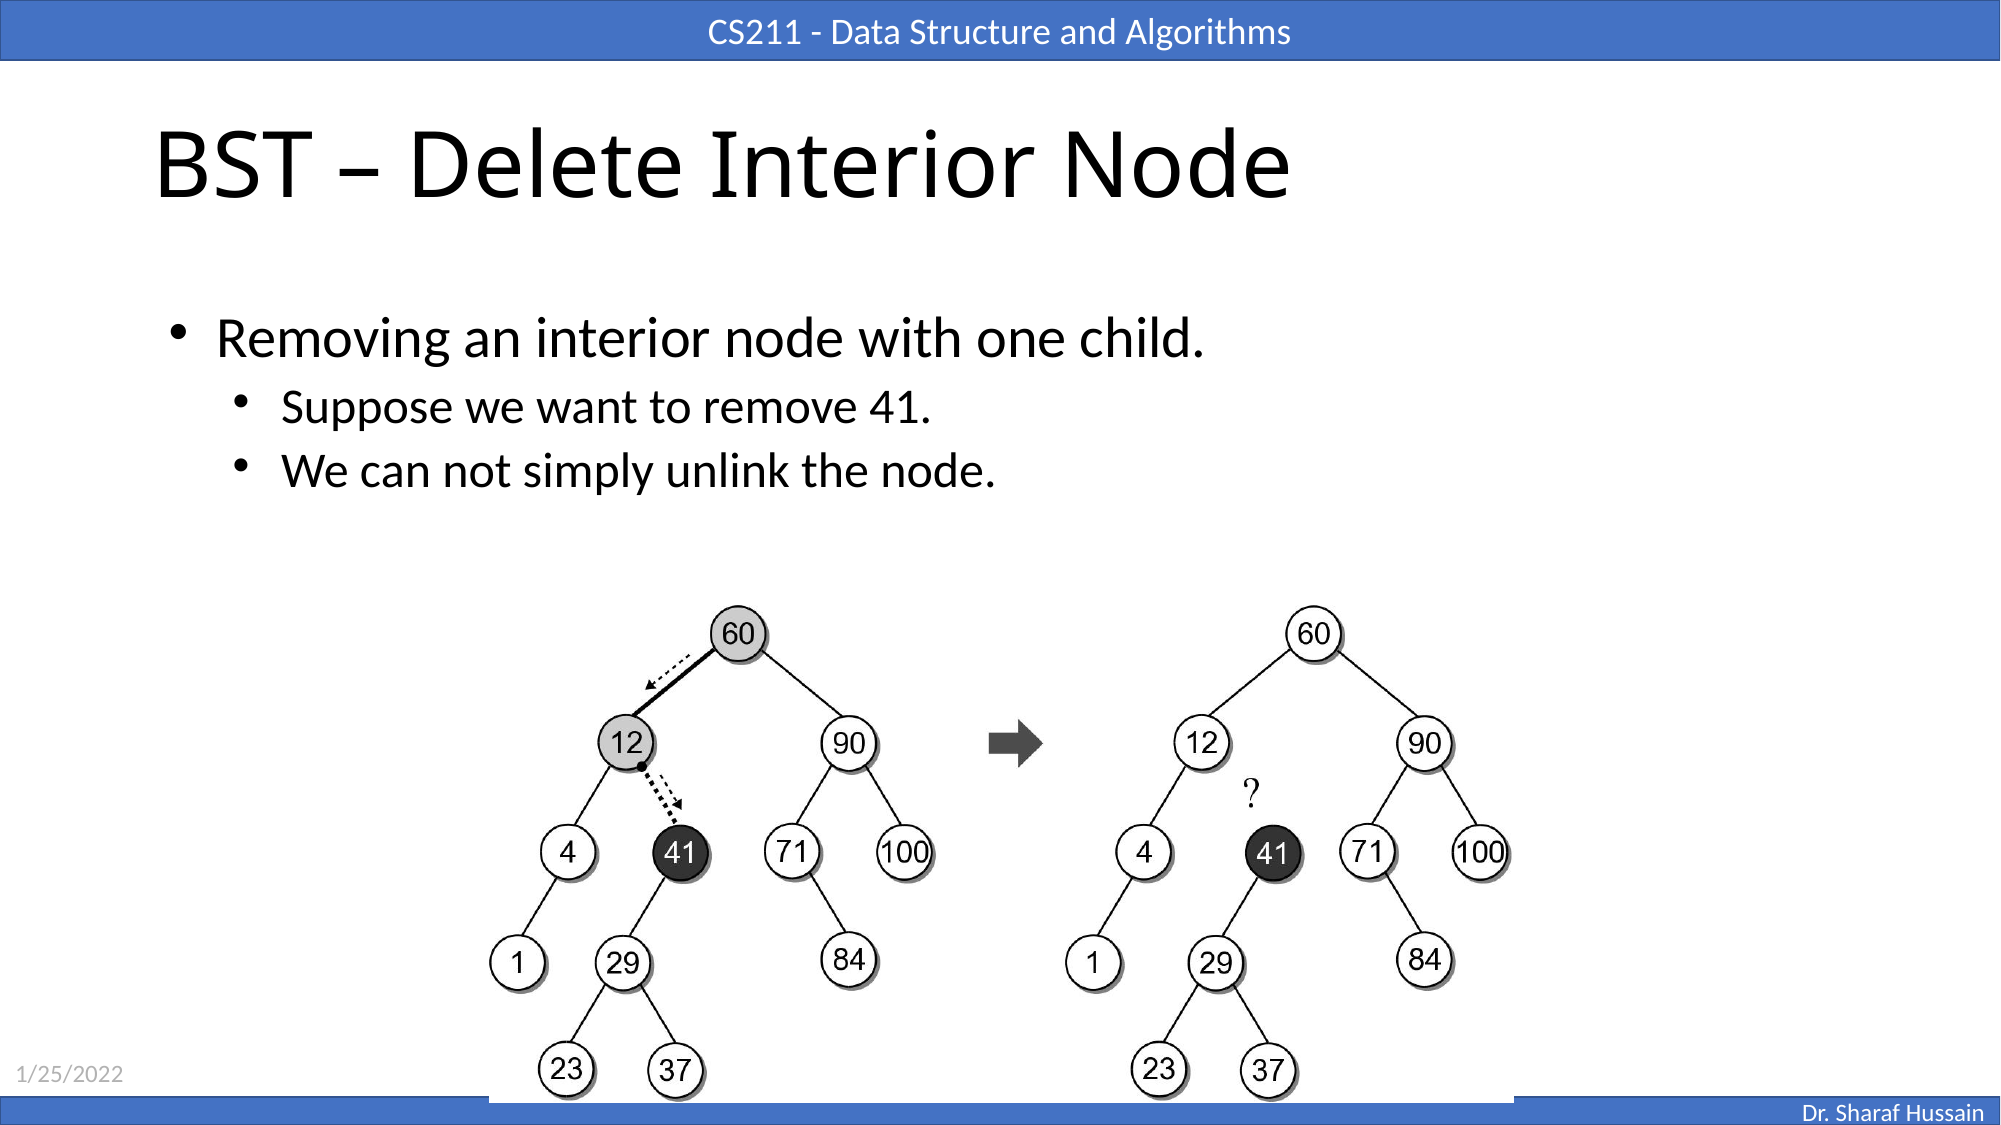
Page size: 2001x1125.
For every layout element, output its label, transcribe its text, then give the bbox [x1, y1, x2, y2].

title BST – Delete Interior Node [137, 59, 1863, 278]
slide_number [0, 1042, 350, 1103]
list Removing an interior node with one child. Suppose we want to remove 41. We can not simply unlink the node. [137, 299, 1863, 1014]
picture [489, 605, 1514, 1103]
